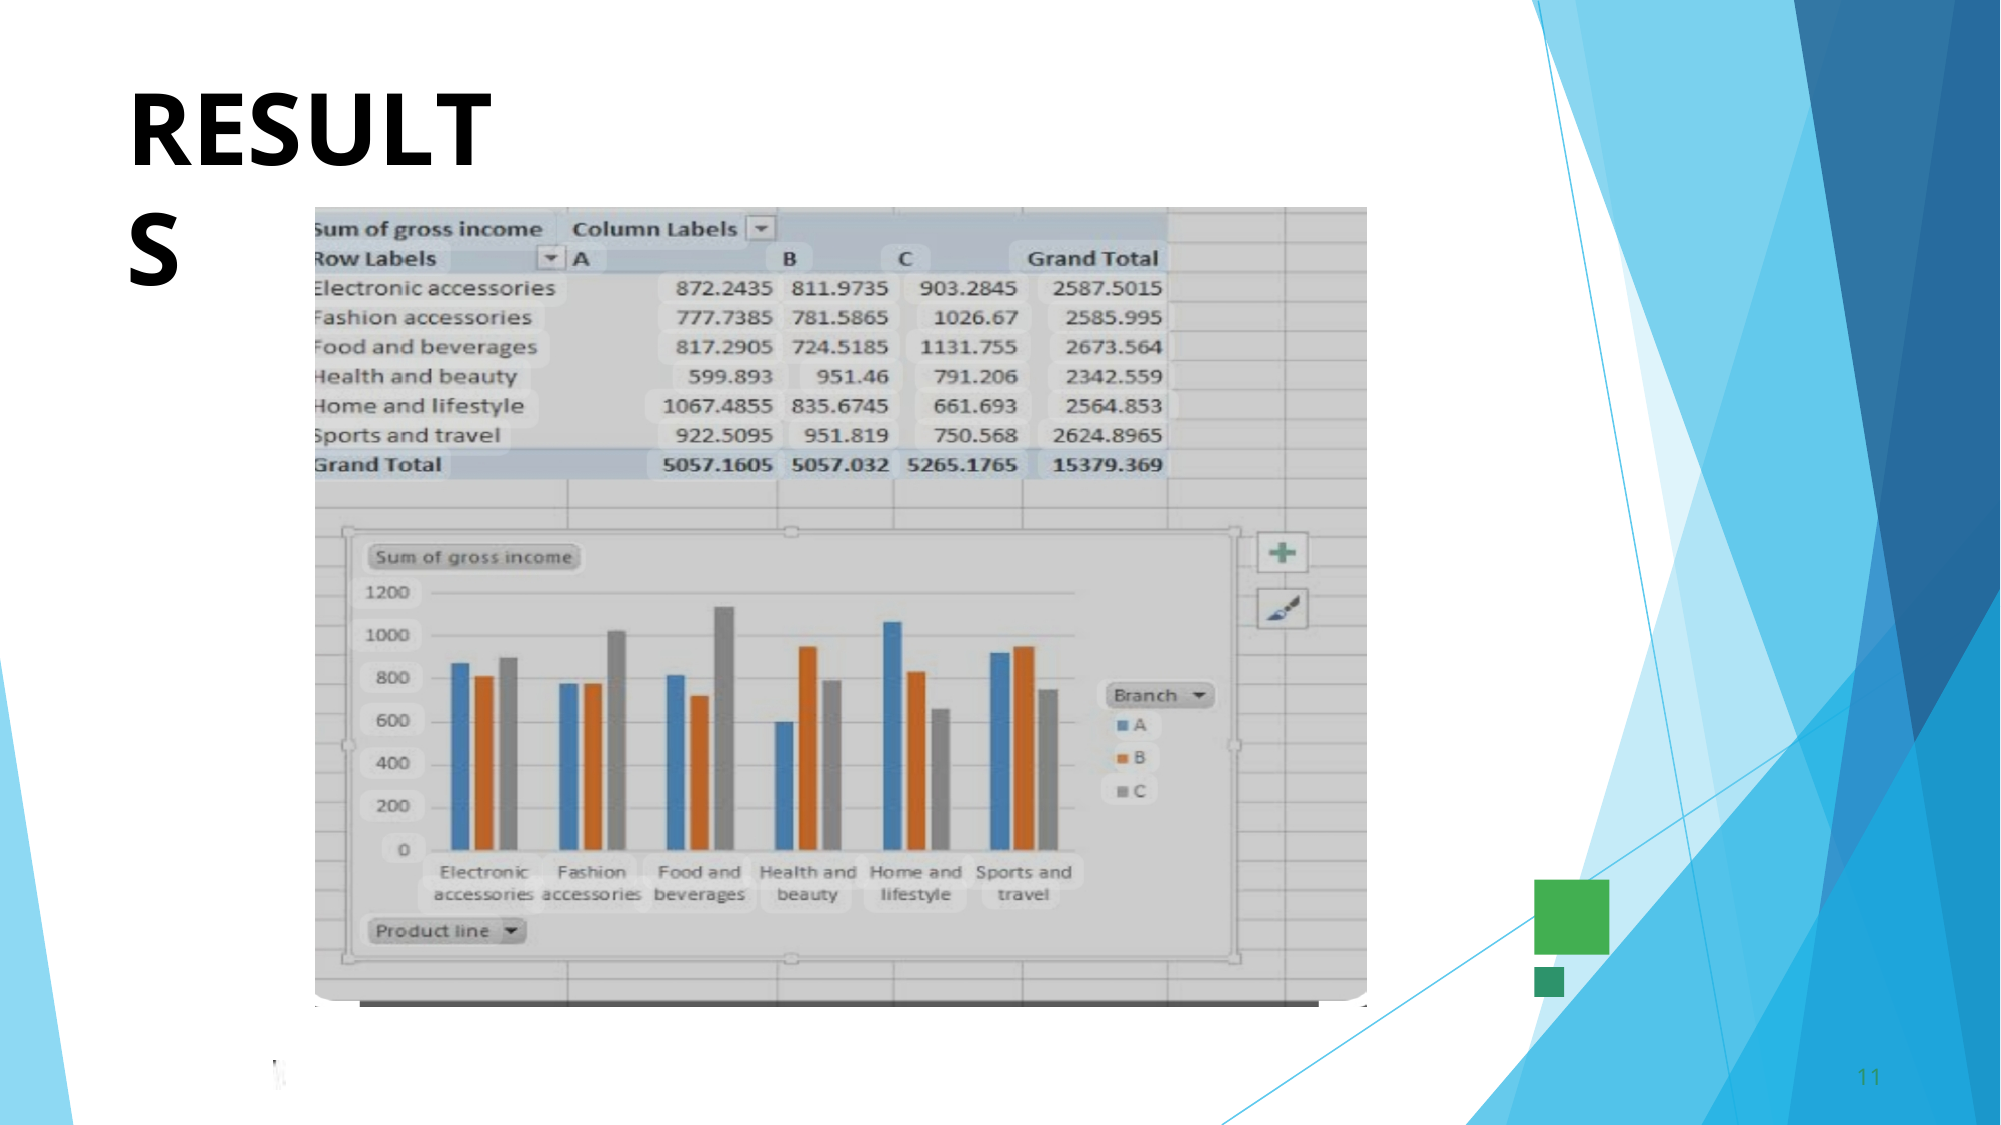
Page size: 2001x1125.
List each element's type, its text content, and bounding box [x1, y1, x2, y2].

picture [273, 1060, 286, 1090]
text_box [1534, 879, 1610, 955]
text_box 11 [1849, 1061, 1888, 1095]
picture [315, 207, 1367, 1007]
text_box [1534, 967, 1565, 997]
title RESULTS [123, 62, 525, 306]
